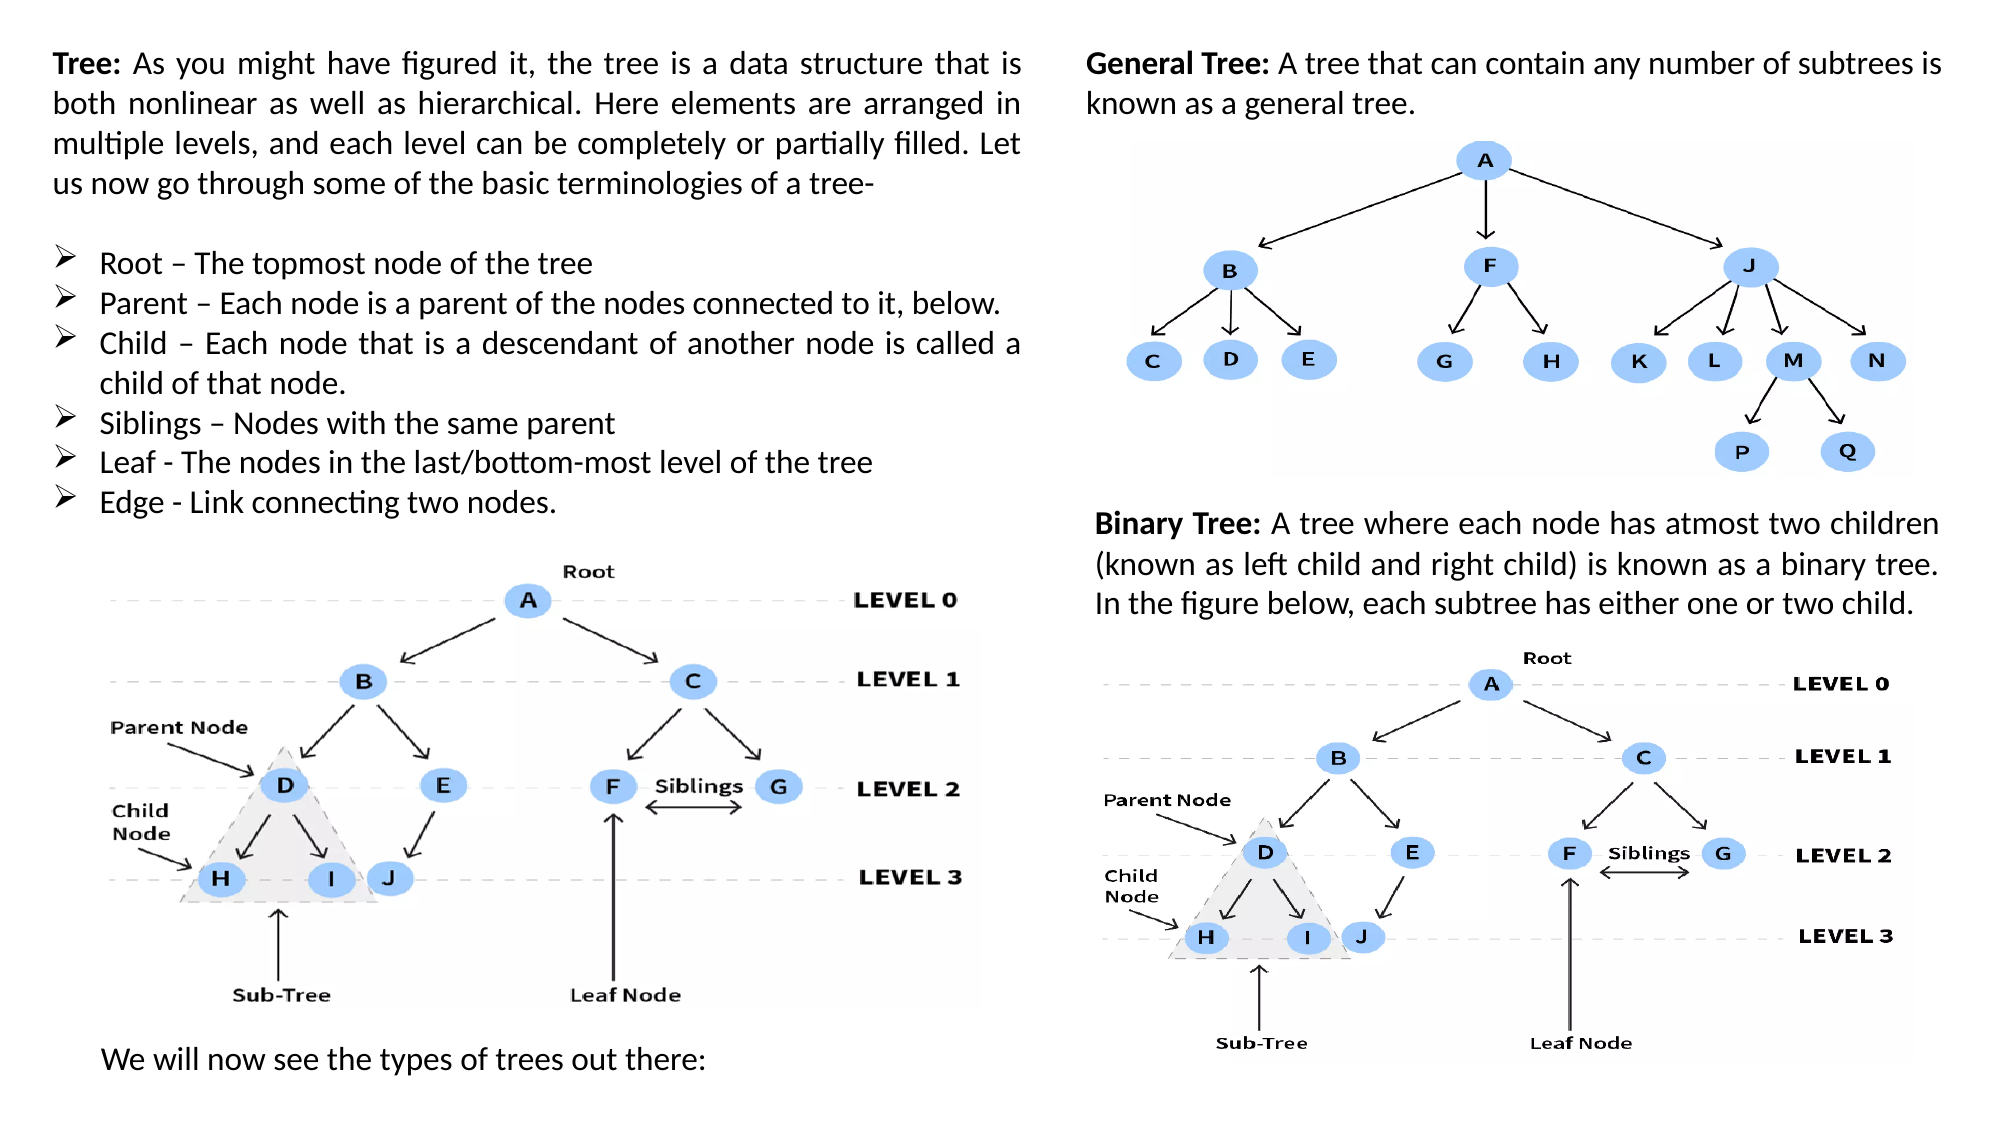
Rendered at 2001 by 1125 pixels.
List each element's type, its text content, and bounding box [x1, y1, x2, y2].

text_box Binary Tree: A tree where each node has atmost two children (known as left child and right child) is known as a binary tree. In the figure below, each subtree has either one or two child. [1079, 494, 1956, 629]
text_box Tree: As you might have figured it, the tree is a data structure that is both nonlinear as well as hierarchical. Here elements are arranged in multiple levels, and each level can be completely or partially filled. Let us now go through some of the basic terminologies of a tree- Root – The topmost node of the tree Parent – Each node is a parent of the nodes connected to it, below. Child – Each node that is a descendant of another node is called a child of that node. Siblings – Nodes with the same parent Leaf - The nodes in the last/bottom-most level of the tree Edge - Link connecting two nodes. [37, 34, 1038, 528]
picture [1096, 648, 1914, 1063]
picture [1121, 141, 1914, 477]
text_box We will now see the types of trees out there: [85, 1030, 1000, 1085]
text_box General Tree: A tree that can contain any number of subtrees is known as a general tree. [1071, 34, 1975, 129]
picture [106, 562, 982, 1009]
